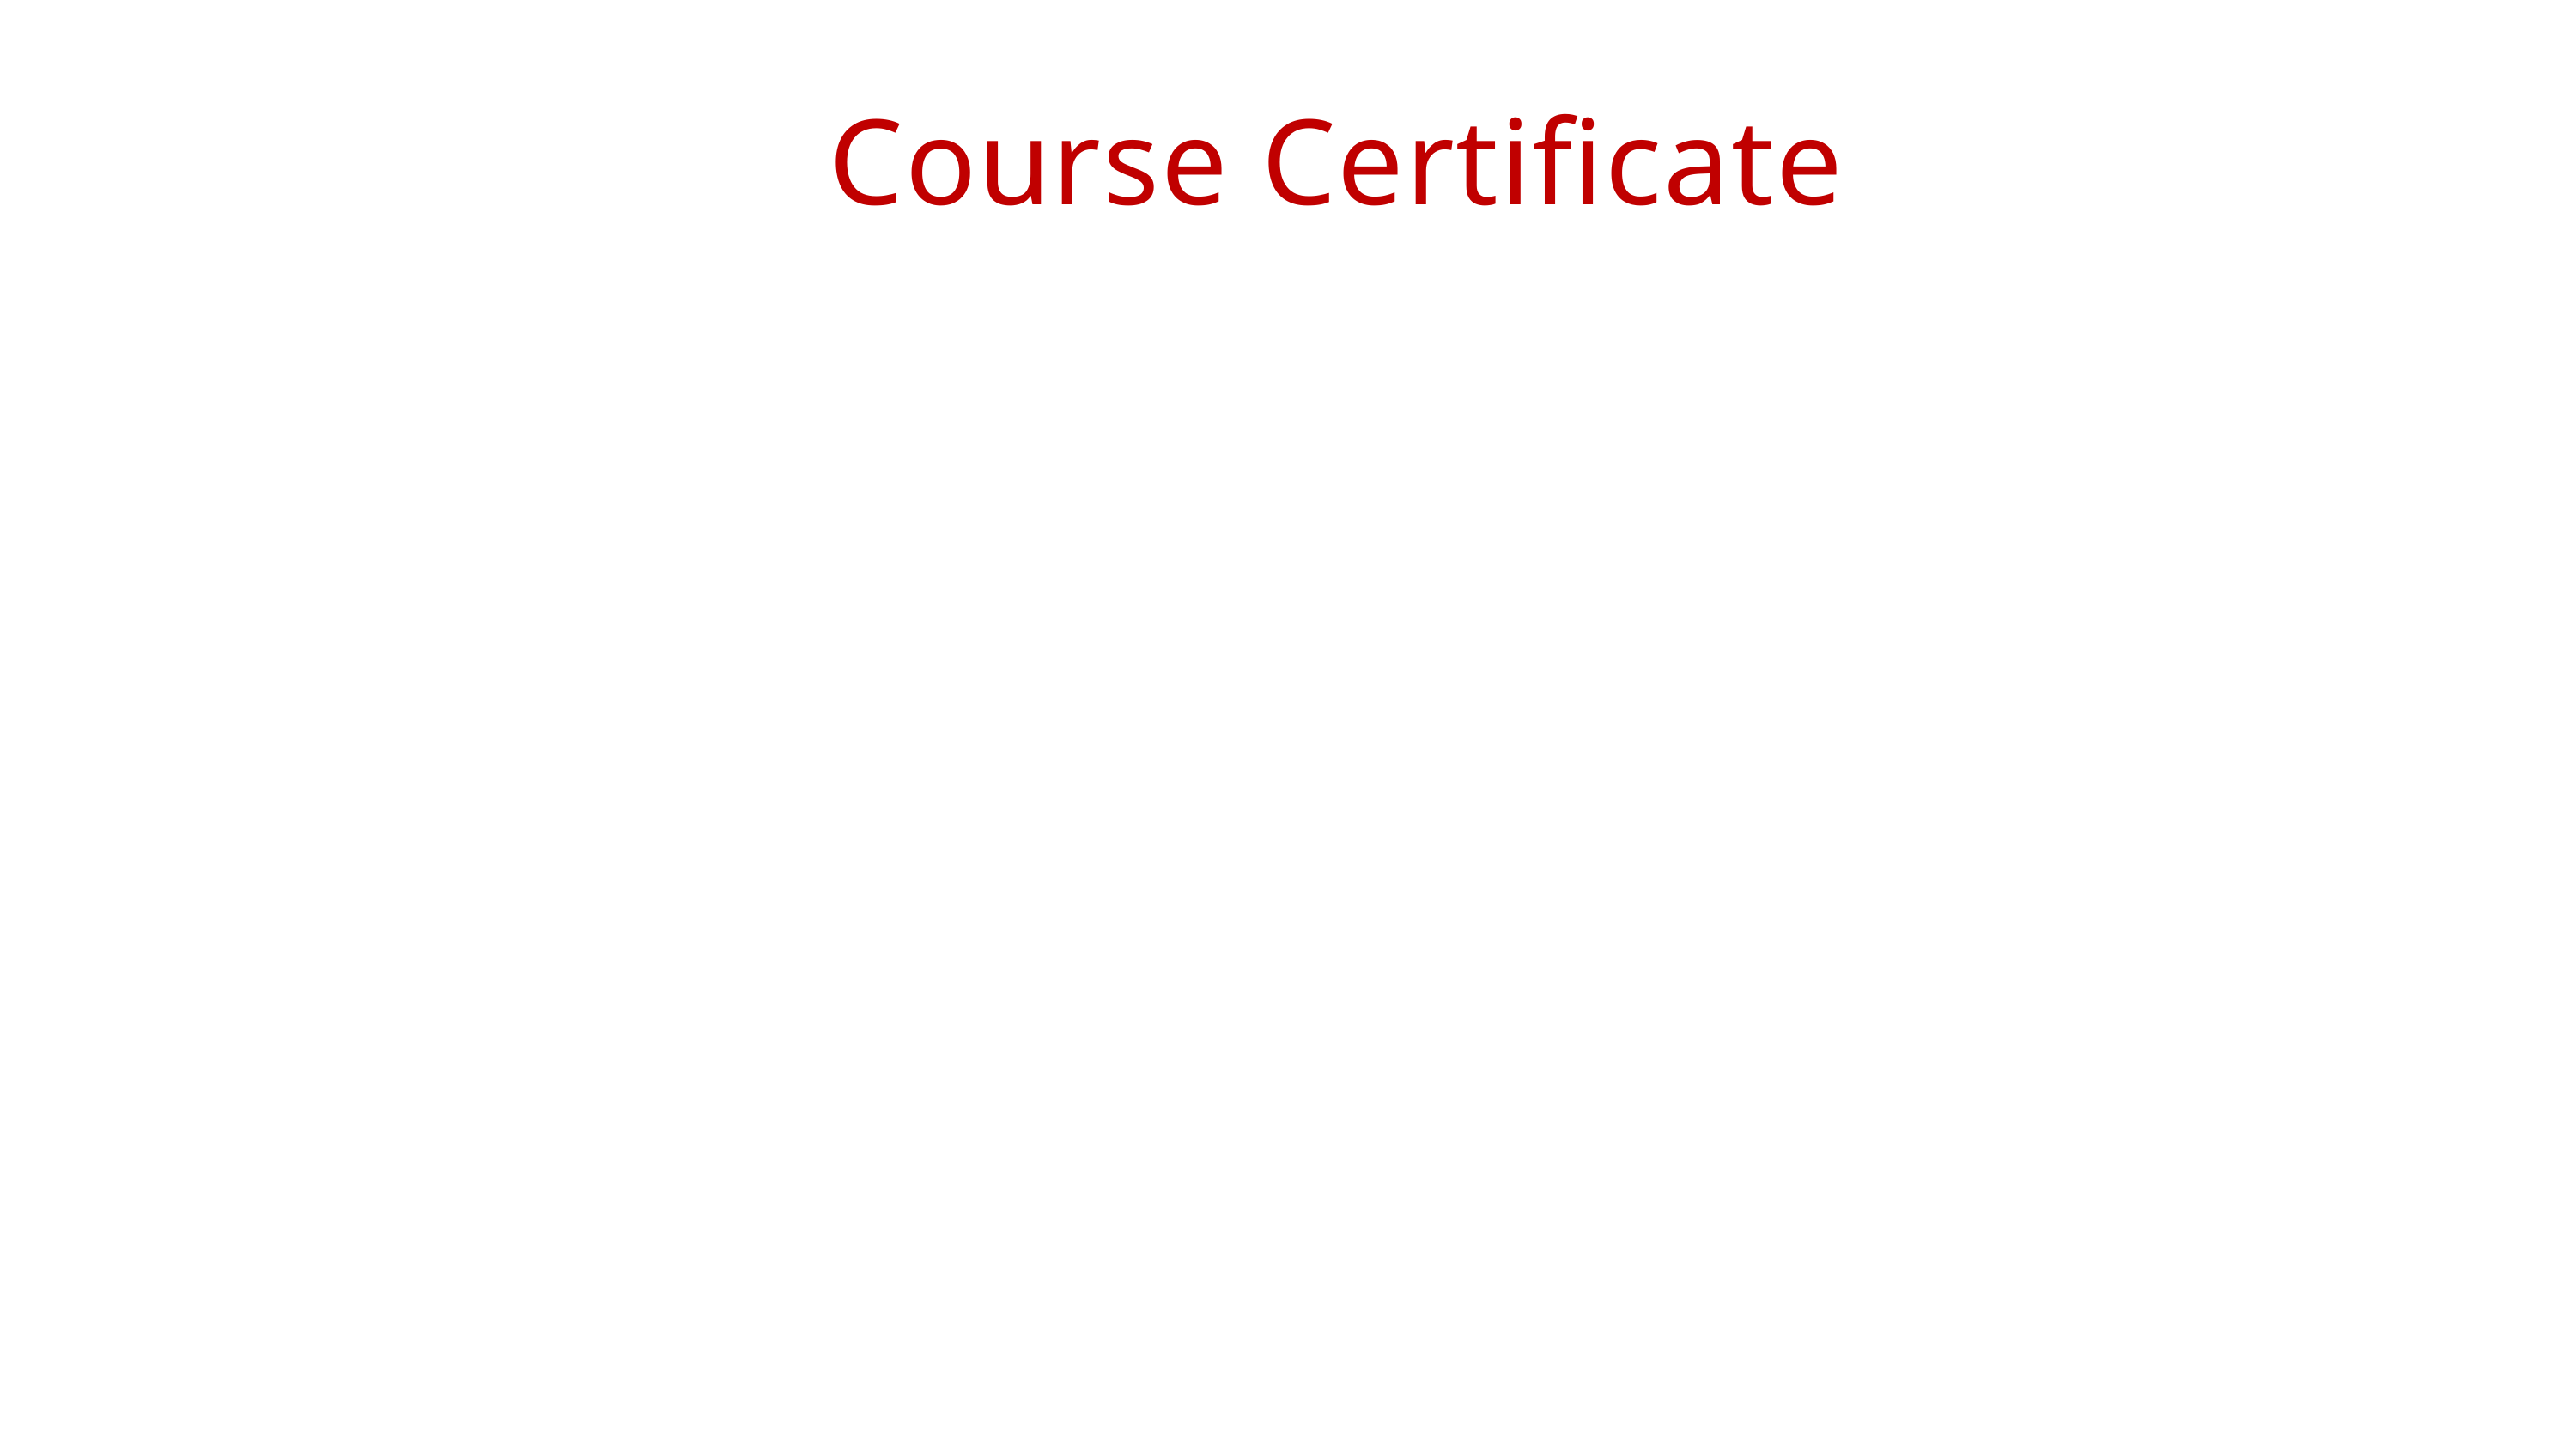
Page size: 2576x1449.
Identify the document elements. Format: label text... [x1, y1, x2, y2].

text_box Course Certificate [241, 86, 2432, 228]
